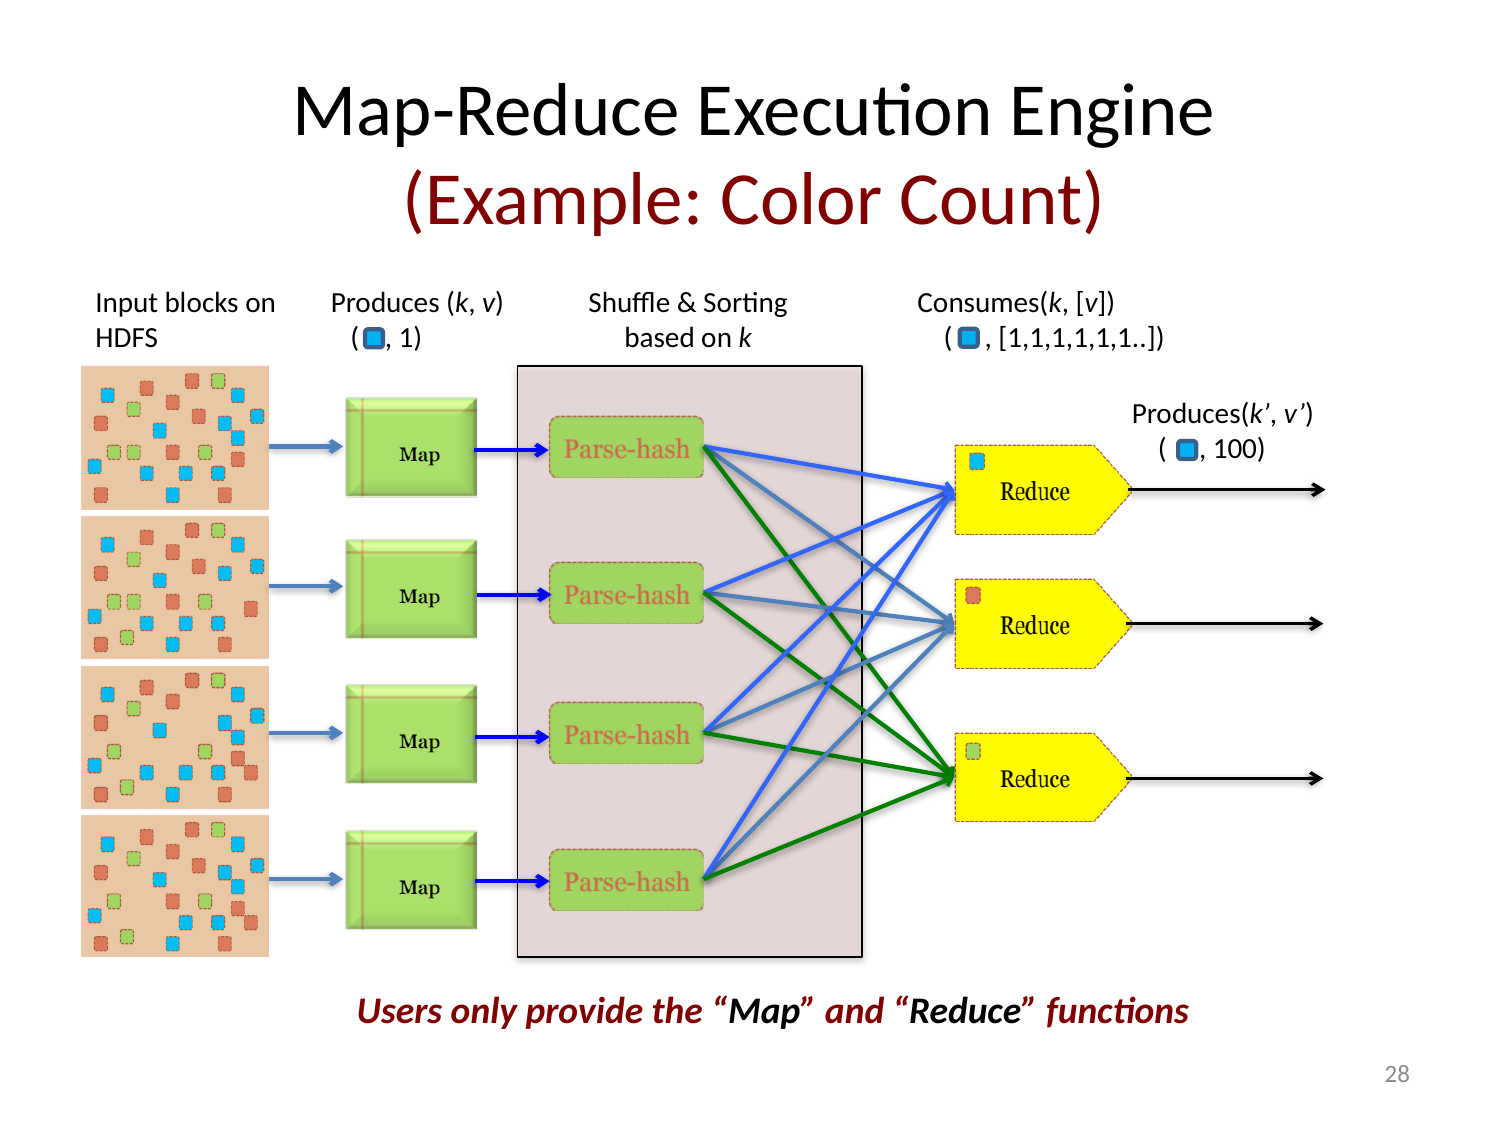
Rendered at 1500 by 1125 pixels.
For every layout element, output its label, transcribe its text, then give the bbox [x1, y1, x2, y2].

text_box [902, 275, 1218, 362]
title Map-Reduce Execution Engine (Example: Color Count) [45, 40, 1463, 260]
text_box Input blocks on HDFS [80, 275, 292, 361]
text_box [701, 489, 953, 880]
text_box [517, 888, 863, 958]
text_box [517, 275, 863, 444]
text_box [474, 415, 704, 911]
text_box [1116, 387, 1432, 779]
picture [80, 365, 270, 958]
text_box Users only provide the “Map” and “Reduce” functions [341, 979, 1205, 1039]
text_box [701, 446, 953, 488]
slide_number 28 [1074, 1042, 1425, 1103]
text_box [953, 444, 1133, 822]
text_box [268, 395, 478, 931]
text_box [315, 275, 546, 362]
